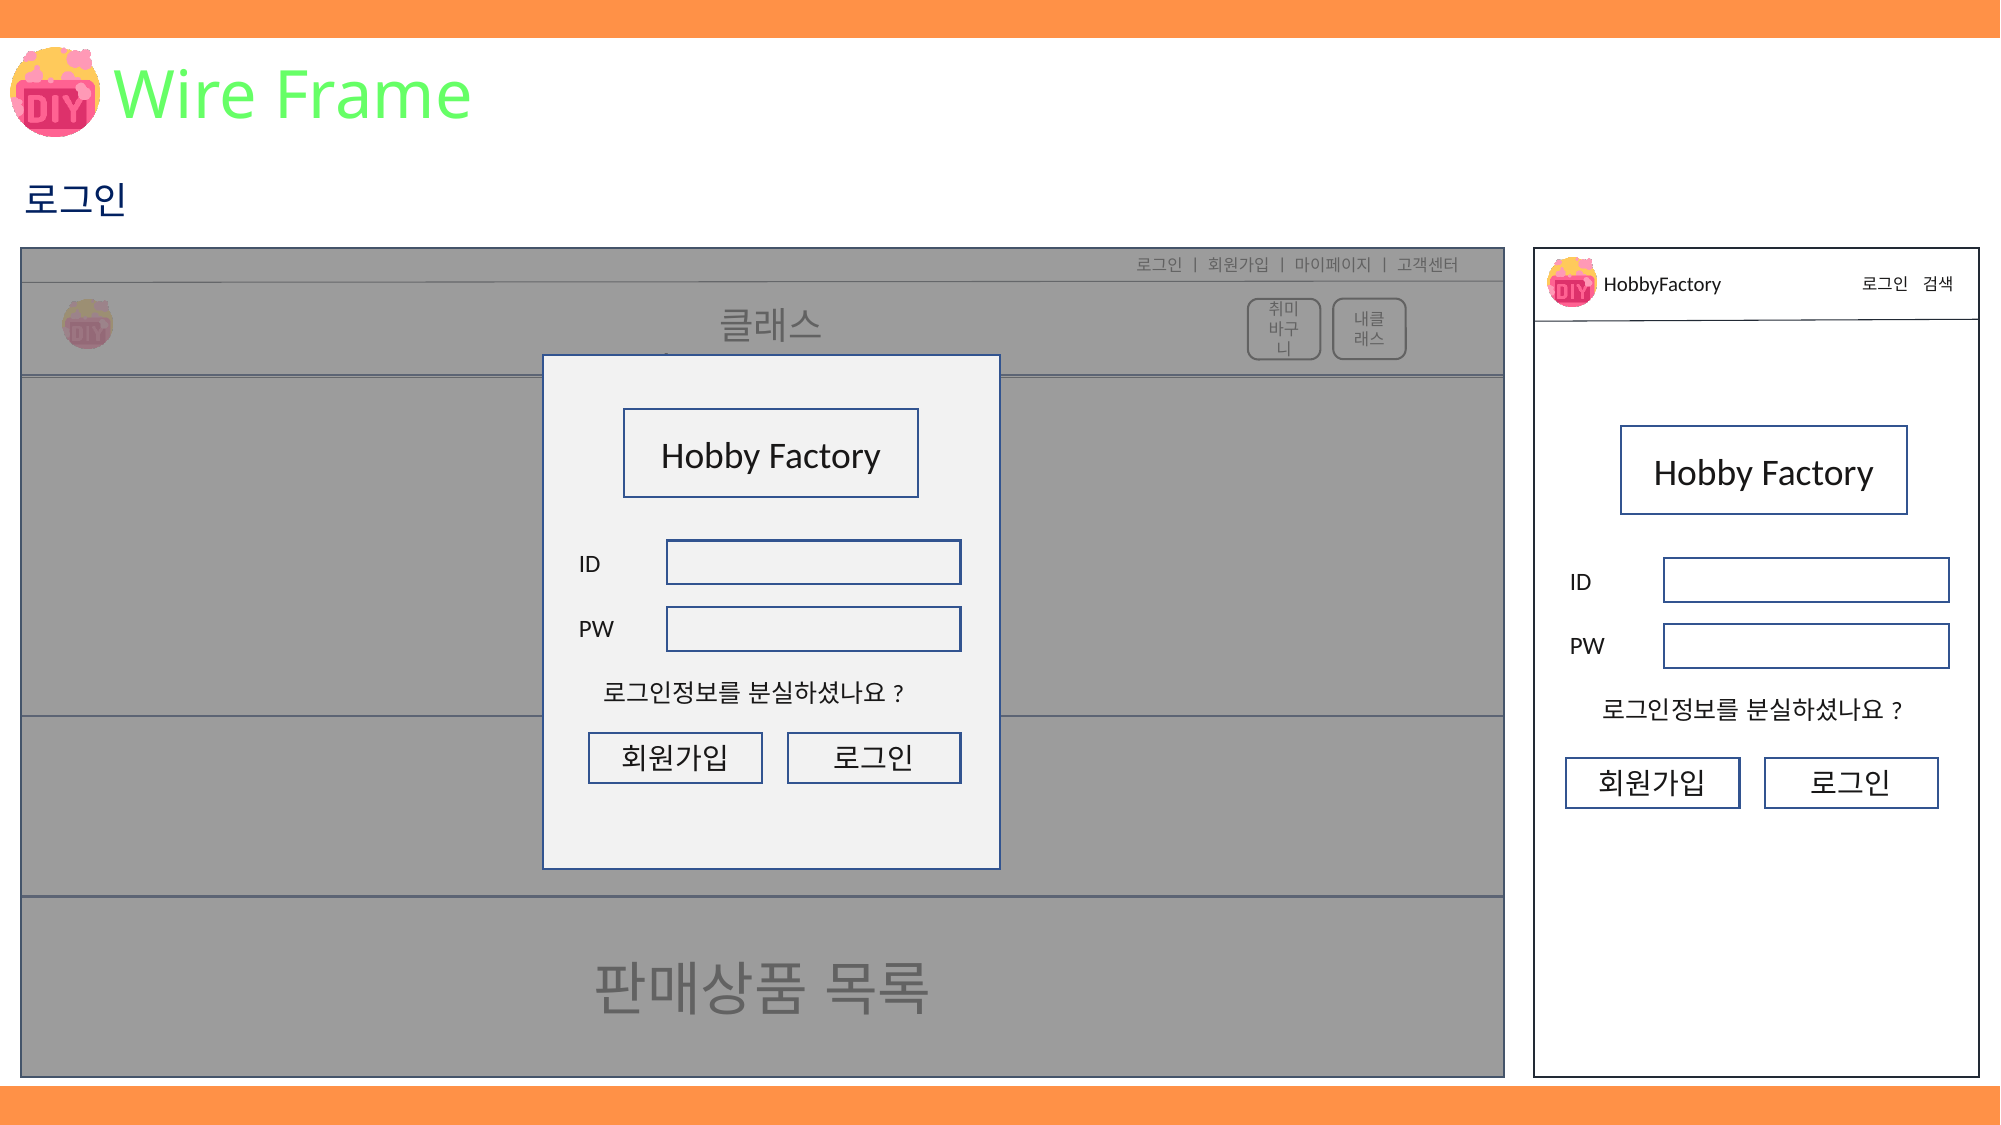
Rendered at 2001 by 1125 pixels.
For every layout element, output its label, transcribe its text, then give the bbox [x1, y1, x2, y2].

text_box [0, 38, 2000, 1086]
text_box 로그인 [1764, 757, 1939, 809]
text_box ID [564, 540, 643, 586]
picture [1547, 257, 1597, 308]
text_box [666, 606, 962, 652]
text_box Hobby Factory [623, 408, 919, 498]
picture [62, 299, 113, 349]
text_box [666, 539, 962, 585]
text_box ID [1555, 557, 1632, 603]
text_box 로그인 검색 [1847, 266, 1991, 302]
text_box PW [1555, 622, 1632, 667]
text_box [542, 354, 1001, 377]
text_box [542, 378, 1001, 870]
text_box [20, 247, 1505, 1078]
text_box Wire Frame [99, 43, 515, 139]
text_box 로그인정보를 분실하셨나요? [1587, 687, 1933, 733]
text_box 로그인 [787, 732, 962, 784]
text_box 회원가입 [588, 732, 763, 784]
text_box Hobby Factory [1620, 425, 1908, 515]
text_box 로그인 [9, 169, 1466, 230]
text_box HobbyFactory [1597, 263, 1752, 304]
text_box 로그인정보를 분실하셨나요? [588, 670, 944, 715]
text_box [1663, 623, 1950, 669]
text_box [1533, 247, 1980, 1078]
text_box [1663, 557, 1950, 603]
picture [9, 47, 100, 137]
text_box 회원가입 [1565, 757, 1741, 809]
text_box PW [564, 604, 643, 650]
